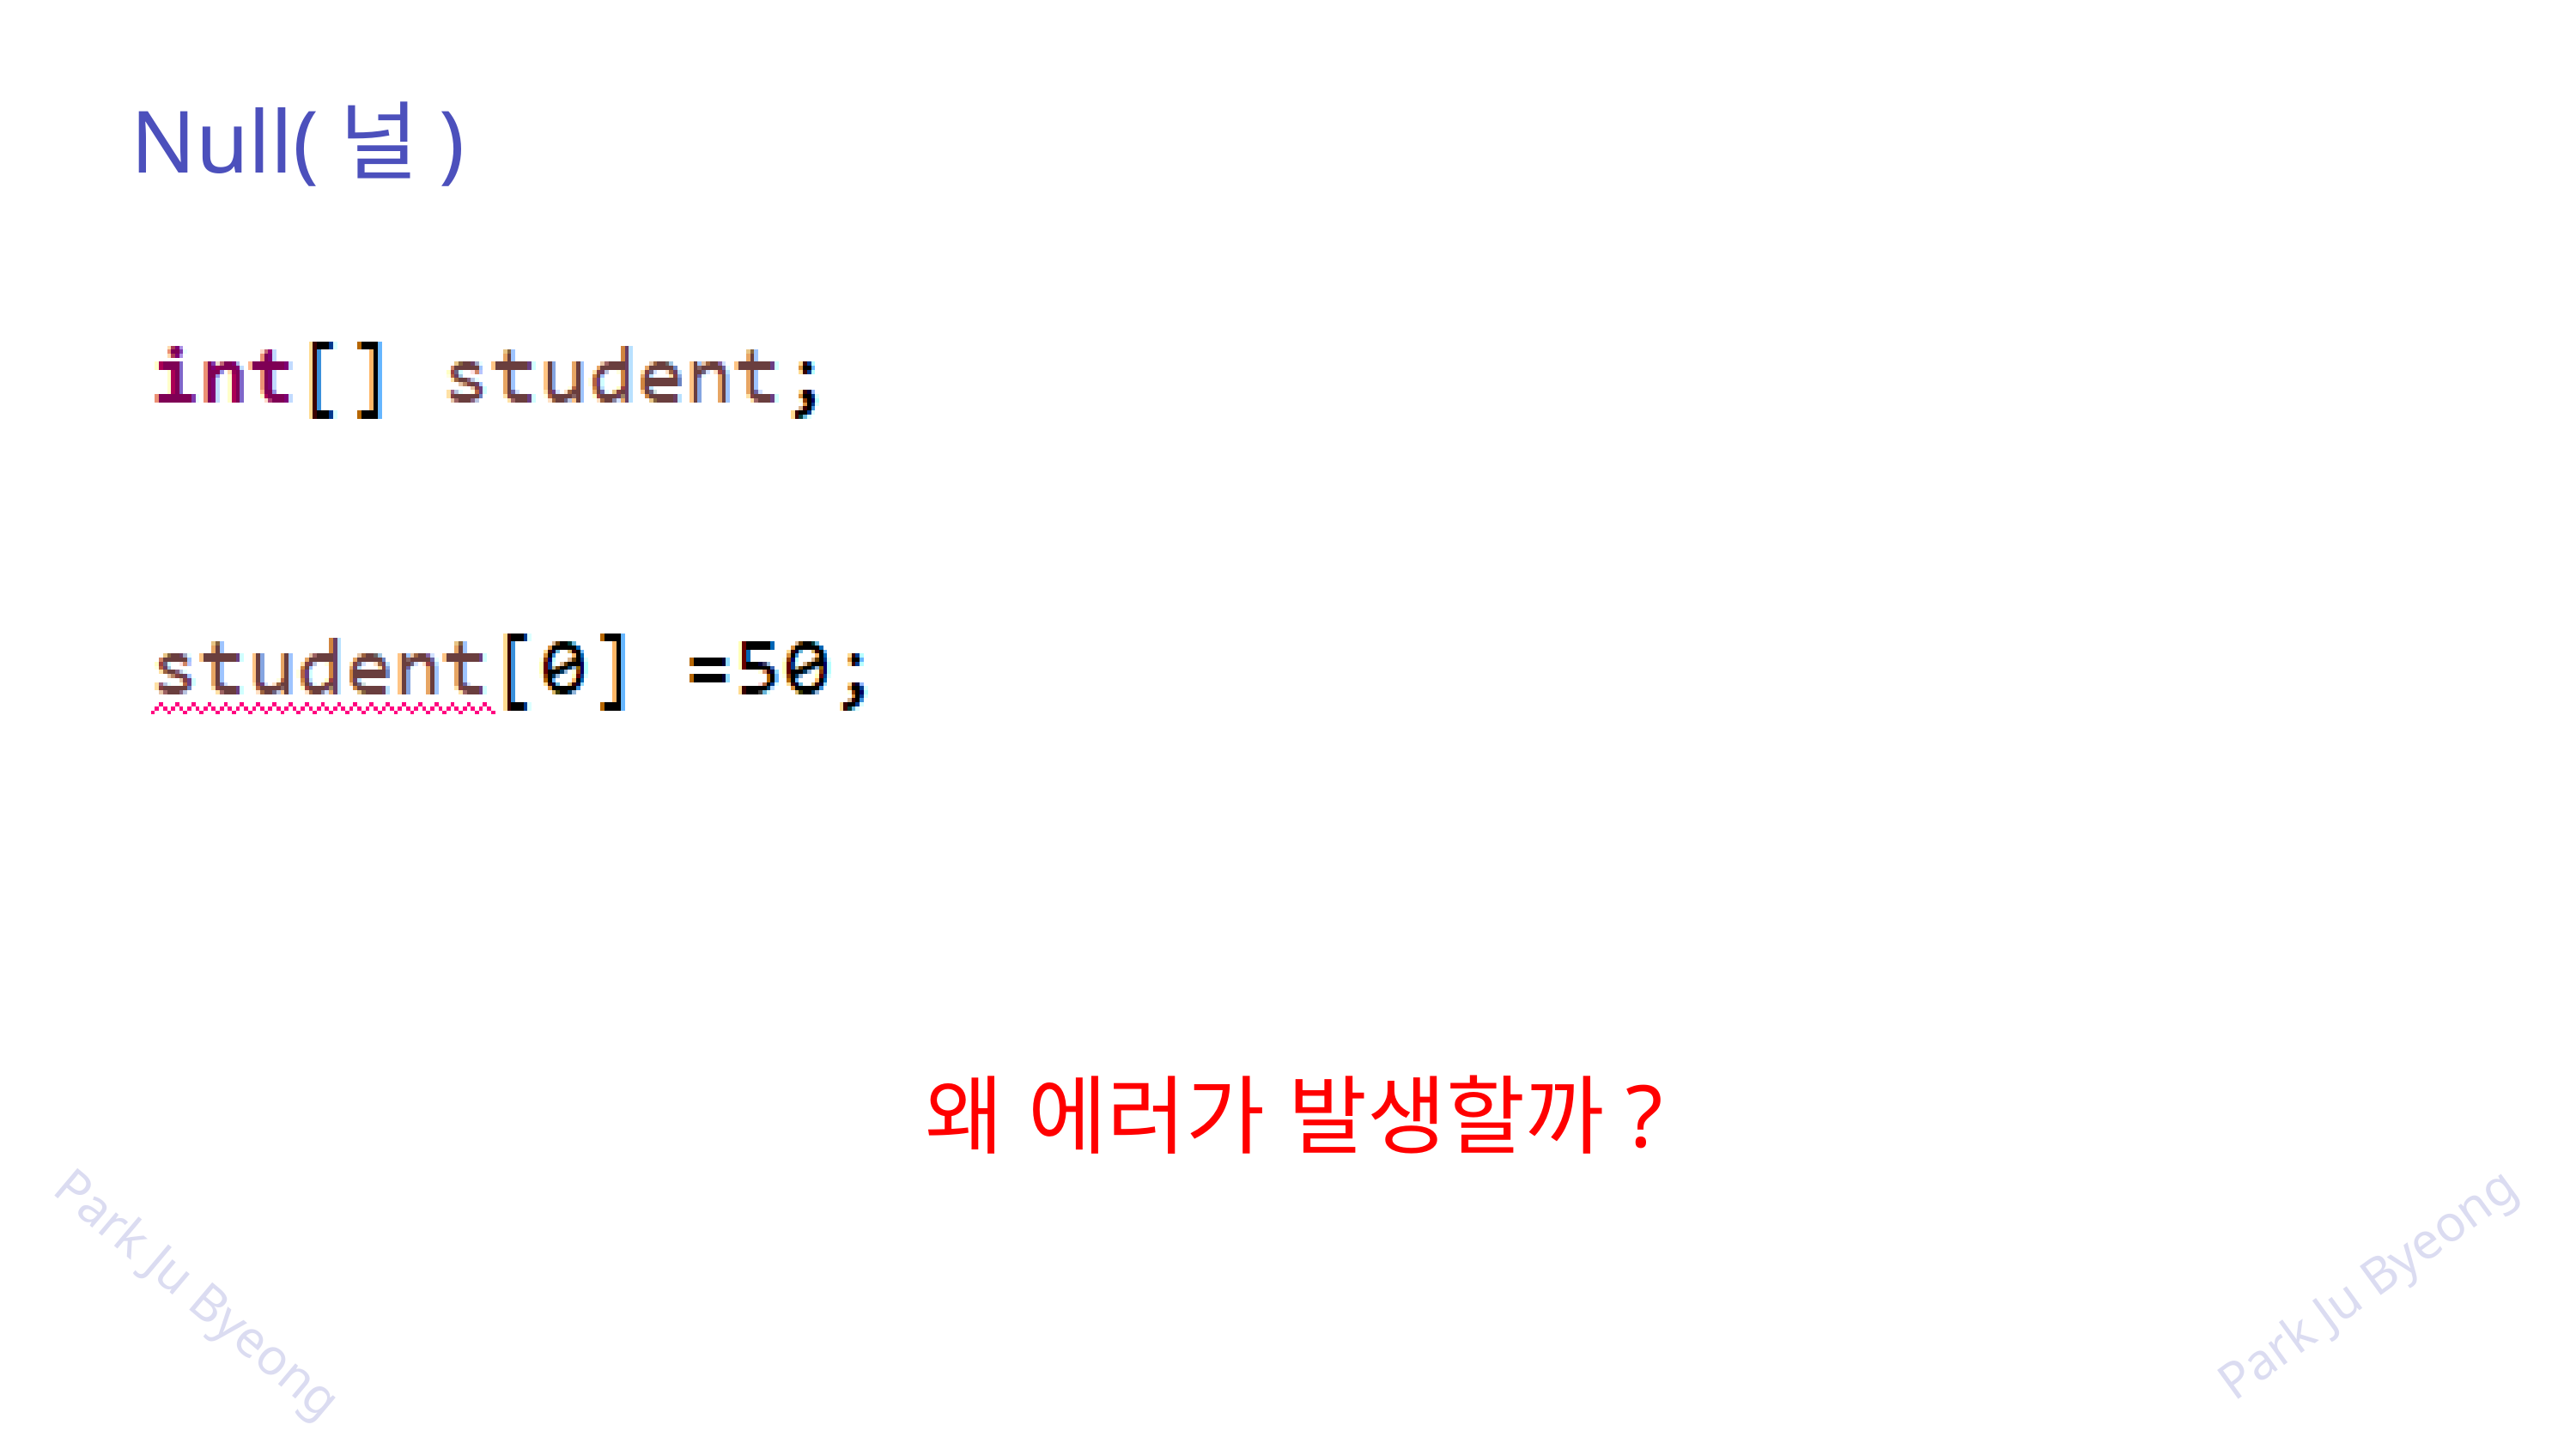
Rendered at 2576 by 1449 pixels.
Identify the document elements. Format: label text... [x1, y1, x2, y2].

text_box Null(널) [118, 80, 1202, 197]
text_box 왜 에러가 발생할까? [912, 1055, 1814, 1171]
picture [139, 273, 1026, 800]
